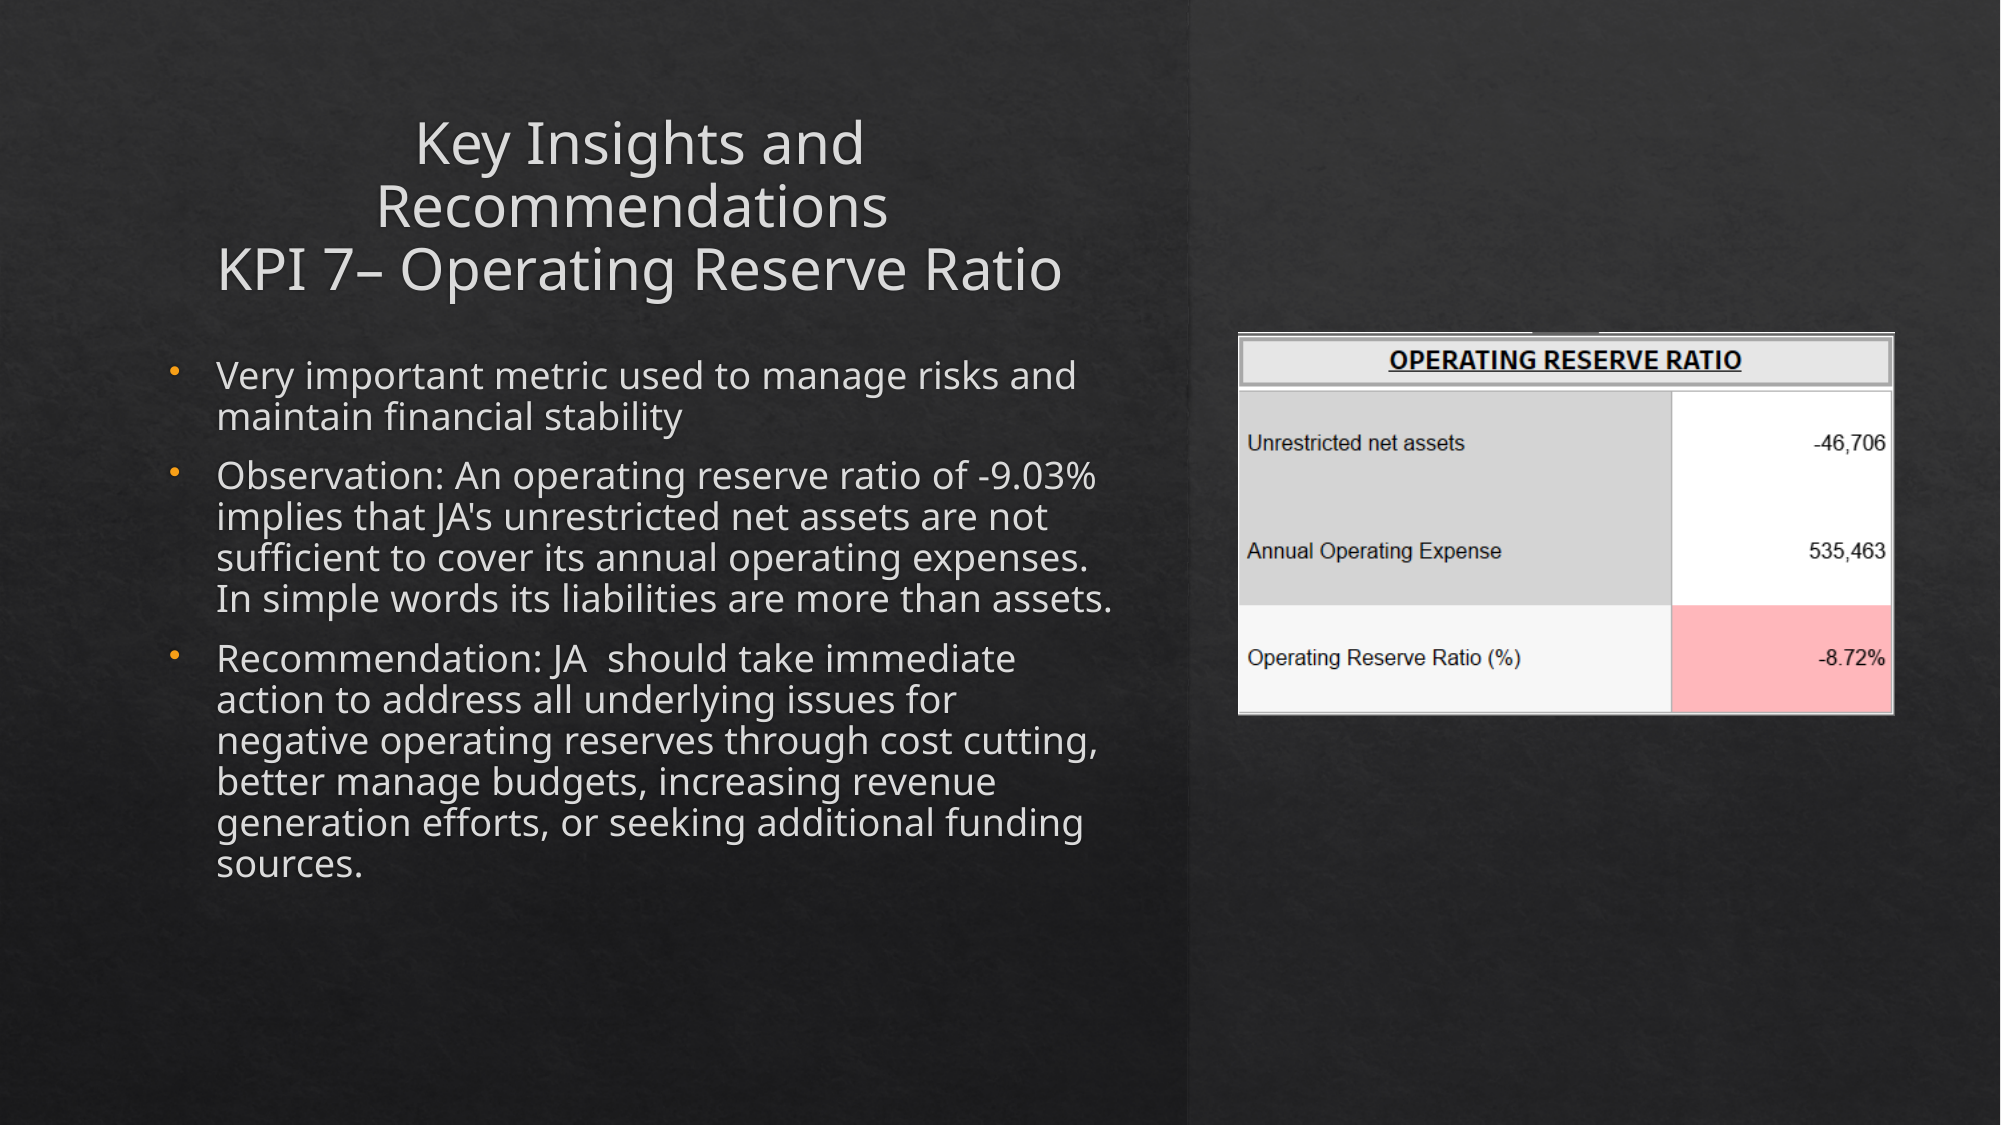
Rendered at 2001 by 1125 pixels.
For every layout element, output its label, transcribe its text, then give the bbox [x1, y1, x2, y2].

list Very important metric used to manage risks and maintain financial stability Observation: An operating reserve ratio of -9.03% implies that JA's unrestricted net assets are not sufficient to cover its annual operating expenses. In simple words its liabilities are more than assets. Recommendation: JA should take immediate action to address all underlying issues for negative operating reserves through cost cutting, better manage budgets, increasing revenue generation efforts, or seeking additional funding sources. [149, 349, 1131, 935]
picture [1186, 0, 2000, 1125]
title Key Insights and Recommendations KPI 7– Operating Reserve Ratio [149, 99, 1131, 319]
